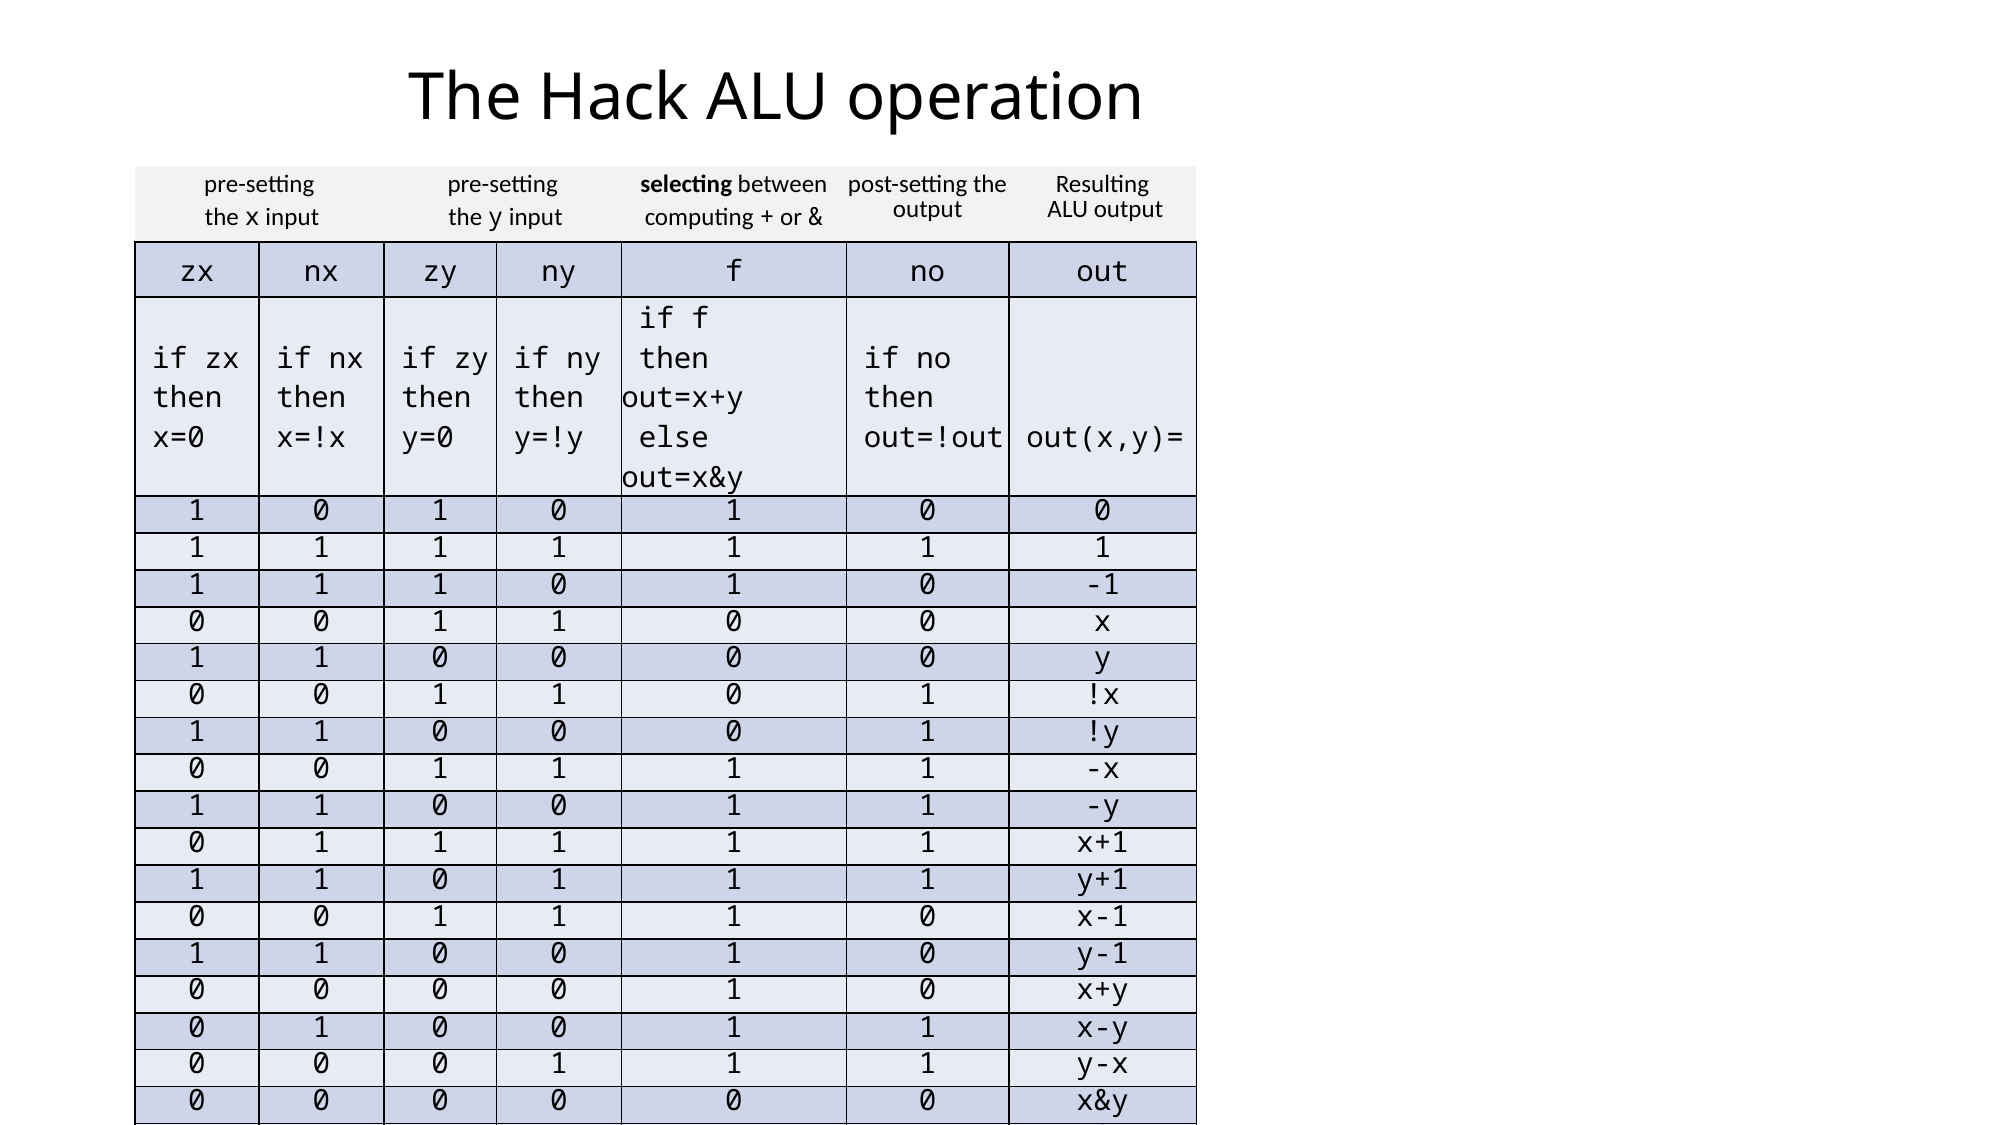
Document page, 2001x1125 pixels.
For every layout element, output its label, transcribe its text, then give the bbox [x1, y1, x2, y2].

table_cell 1 [260, 644, 383, 680]
table_cell 0 [622, 718, 846, 753]
table_cell if zx then x=0 [136, 298, 258, 495]
table_cell 0 [847, 940, 1008, 975]
table_cell 1 [260, 571, 383, 606]
table_cell x&y [1010, 1087, 1196, 1123]
table_cell 0 [385, 940, 496, 975]
table_cell !x [1010, 681, 1196, 717]
table_cell 0 [847, 608, 1008, 643]
table_cell 1 [136, 644, 258, 680]
text_box The Hack ALU operation [137, 48, 1417, 144]
table_cell 0 [385, 866, 496, 901]
table_cell 1 [497, 534, 621, 569]
table_cell 1 [847, 829, 1008, 864]
table_cell 0 [622, 608, 846, 643]
table_cell 1 [847, 866, 1008, 901]
table_header pre-setting the y input [384, 166, 621, 241]
table_cell 0 [136, 755, 258, 790]
table_cell y-x [1010, 1050, 1196, 1086]
table_cell 1 [497, 1050, 621, 1086]
table_cell 1 [497, 829, 621, 864]
table_cell out(x,y)= [1010, 298, 1196, 495]
table_cell 0 [260, 681, 383, 717]
table_cell y [1010, 644, 1196, 680]
table_cell 1 [260, 829, 383, 864]
table_cell 0 [497, 940, 621, 975]
table_cell 1 [622, 534, 846, 569]
table_cell f [622, 243, 846, 296]
table_cell 0 [847, 1087, 1008, 1123]
table_cell 0 [847, 977, 1008, 1012]
table_cell 1 [622, 497, 846, 532]
table_cell 1 [136, 866, 258, 901]
table_cell 1 [260, 534, 383, 569]
table_cell 1 [260, 940, 383, 975]
table_cell nx [260, 243, 383, 296]
table_cell 1 [497, 755, 621, 790]
table_cell 0 [385, 1050, 496, 1086]
table_cell 1 [622, 1050, 846, 1086]
table_cell 1 [847, 755, 1008, 790]
table_header Resulting ALU output [1009, 166, 1196, 241]
table_cell 1 [497, 608, 621, 643]
table_cell 0 [260, 1050, 383, 1086]
table_cell 0 [497, 644, 621, 680]
table_cell 0 [847, 497, 1008, 532]
table_cell 1 [136, 792, 258, 827]
table_cell 1 [385, 829, 496, 864]
table_cell 0 [497, 977, 621, 1012]
table_cell x+y [1010, 977, 1196, 1012]
table_cell 0 [260, 977, 383, 1012]
table_cell zy [385, 243, 496, 296]
table_cell -x [1010, 755, 1196, 790]
table_cell 1 [622, 977, 846, 1012]
table_cell if ny then y=!y [497, 298, 621, 495]
table_cell 0 [260, 755, 383, 790]
table_cell if no then out=!out [847, 298, 1008, 495]
table_cell 0 [136, 1087, 258, 1123]
table_cell 0 [622, 1087, 846, 1123]
table_cell 0 [136, 681, 258, 717]
table_cell 1 [385, 681, 496, 717]
table_cell 0 [622, 644, 846, 680]
table_header pre-setting the x input [135, 166, 384, 241]
table_cell 0 [497, 1014, 621, 1049]
table_cell 1 [136, 571, 258, 606]
table_cell 0 [136, 829, 258, 864]
table_cell 0 [260, 903, 383, 938]
table_cell 1 [622, 903, 846, 938]
table_cell 1 [385, 497, 496, 532]
table_cell if nx then x=!x [260, 298, 383, 495]
table_cell 1 [622, 866, 846, 901]
table_cell 0 [847, 571, 1008, 606]
table_cell 1 [260, 866, 383, 901]
table_cell !y [1010, 718, 1196, 753]
table_cell 0 [847, 644, 1008, 680]
table_cell 1 [260, 718, 383, 753]
table_cell x-y [1010, 1014, 1196, 1049]
table_cell 0 [260, 497, 383, 532]
table_cell 1 [847, 718, 1008, 753]
table_cell 1 [497, 903, 621, 938]
table_cell 1 [847, 681, 1008, 717]
table_cell 0 [1010, 497, 1196, 532]
table_cell 0 [136, 1014, 258, 1049]
table_cell 1 [260, 1014, 383, 1049]
table_cell y-1 [1010, 940, 1196, 975]
table_cell x-1 [1010, 903, 1196, 938]
table_cell 1 [847, 1014, 1008, 1049]
table_cell -1 [1010, 571, 1196, 606]
table_cell 0 [260, 1087, 383, 1123]
table_cell 1 [385, 534, 496, 569]
table_cell -y [1010, 792, 1196, 827]
table_cell 1 [1010, 534, 1196, 569]
table_cell 0 [136, 608, 258, 643]
table_cell 0 [385, 1087, 496, 1123]
table_cell 1 [136, 534, 258, 569]
table_cell 1 [497, 681, 621, 717]
table_cell 1 [136, 718, 258, 753]
table_cell 0 [385, 1014, 496, 1049]
table_cell 0 [497, 497, 621, 532]
table_cell 0 [497, 571, 621, 606]
table_cell zx [136, 243, 258, 296]
table_cell 0 [847, 903, 1008, 938]
table_cell 0 [136, 1050, 258, 1086]
table_cell x+1 [1010, 829, 1196, 864]
table_cell 1 [622, 1014, 846, 1049]
table_cell 1 [385, 755, 496, 790]
table_cell ny [497, 243, 621, 296]
table_cell 0 [136, 977, 258, 1012]
table_cell 0 [385, 792, 496, 827]
table_cell 0 [497, 792, 621, 827]
table_cell no [847, 243, 1008, 296]
table_cell 1 [622, 940, 846, 975]
table_cell 1 [136, 497, 258, 532]
table_cell 0 [385, 644, 496, 680]
table_cell 1 [622, 571, 846, 606]
table_cell 1 [136, 940, 258, 975]
table_cell 1 [385, 608, 496, 643]
table_cell 1 [622, 829, 846, 864]
table_cell 1 [847, 1050, 1008, 1086]
table_cell 0 [497, 718, 621, 753]
table_cell 1 [385, 903, 496, 938]
table_cell 1 [260, 792, 383, 827]
table_cell 1 [497, 866, 621, 901]
table_cell if f then out=x+y else out=x&y [622, 298, 846, 495]
table_cell 0 [385, 718, 496, 753]
table_cell 0 [497, 1087, 621, 1123]
table_cell 1 [622, 755, 846, 790]
table_cell 1 [622, 792, 846, 827]
table_header post-setting the output [846, 166, 1009, 241]
table_cell 0 [622, 681, 846, 717]
table_cell y+1 [1010, 866, 1196, 901]
table_cell 0 [136, 903, 258, 938]
table_cell out [1010, 243, 1196, 296]
table_cell 0 [260, 608, 383, 643]
table_cell 1 [847, 534, 1008, 569]
table_header selecting between computing + or & [621, 166, 846, 241]
table_cell 0 [385, 977, 496, 1012]
table_cell 1 [385, 571, 496, 606]
table_cell if zy then y=0 [385, 298, 496, 495]
table_cell x [1010, 608, 1196, 643]
table_cell 1 [847, 792, 1008, 827]
